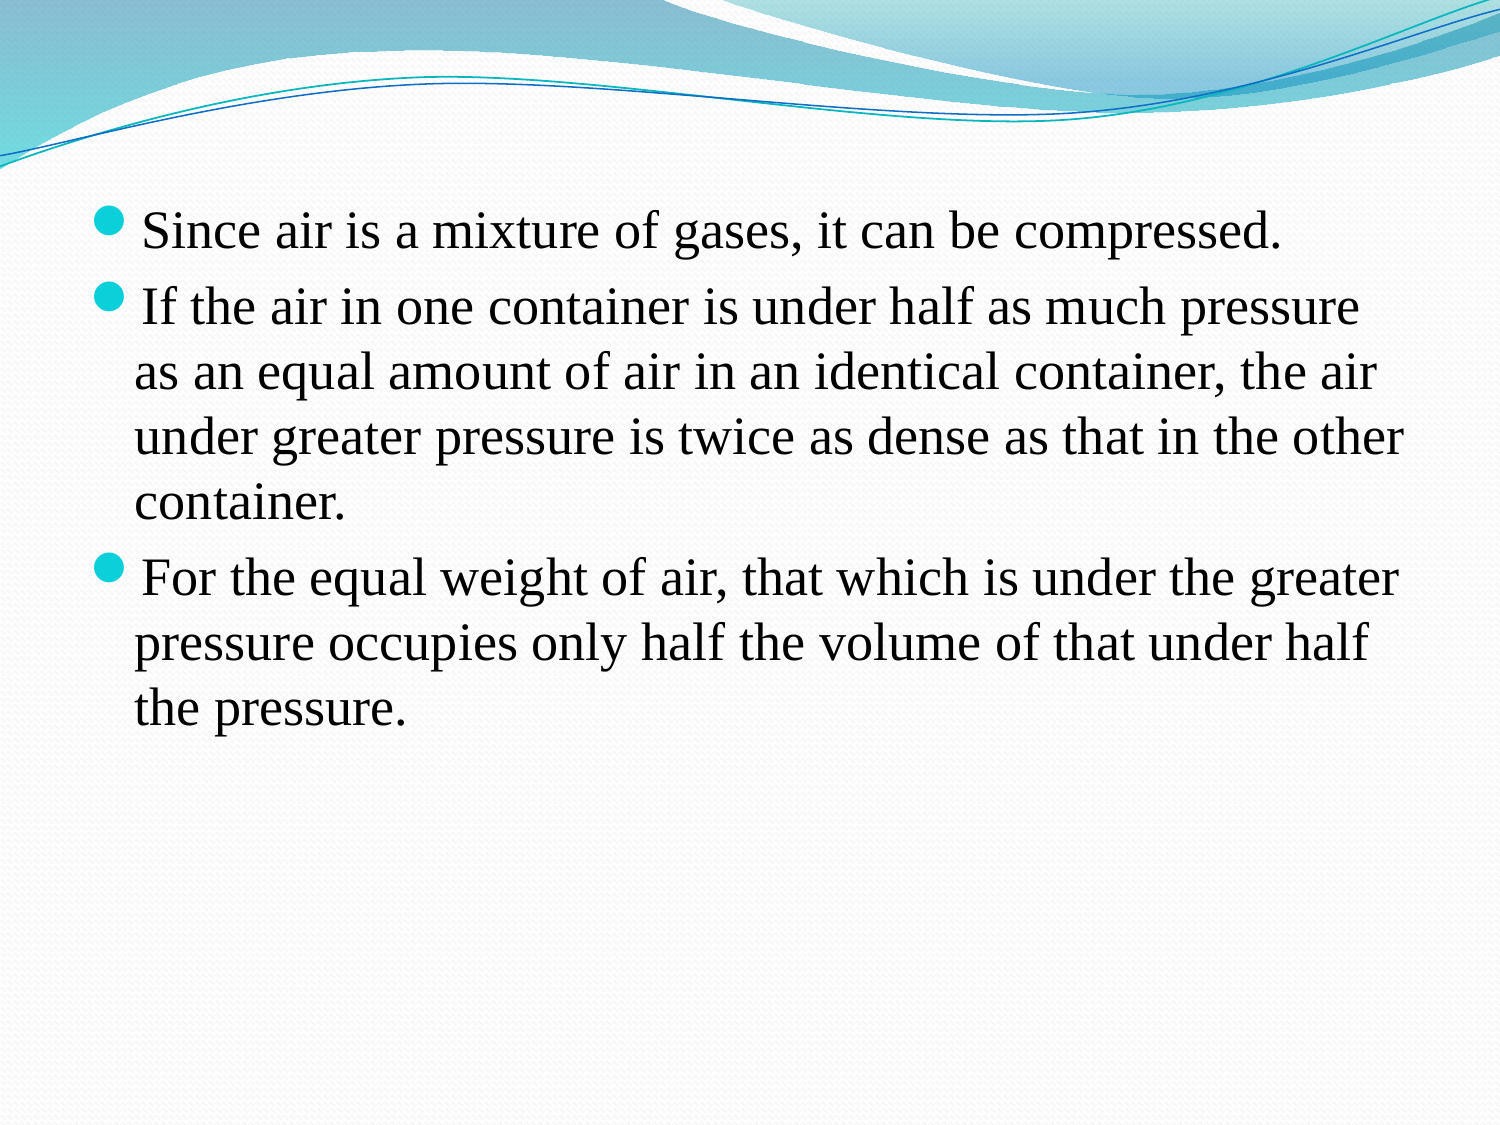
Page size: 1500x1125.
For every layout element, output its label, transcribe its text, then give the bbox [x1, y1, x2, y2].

list Since air is a mixture of gases, it can be compressed. If the air in one container is under half as much pressure as an equal amount of air in an identical container, the air under greater pressure is twice as dense as that in the other container. For the equal weight of air, that which is under the greater pressure occupies only half the volume of that under half the pressure. [75, 187, 1425, 1043]
